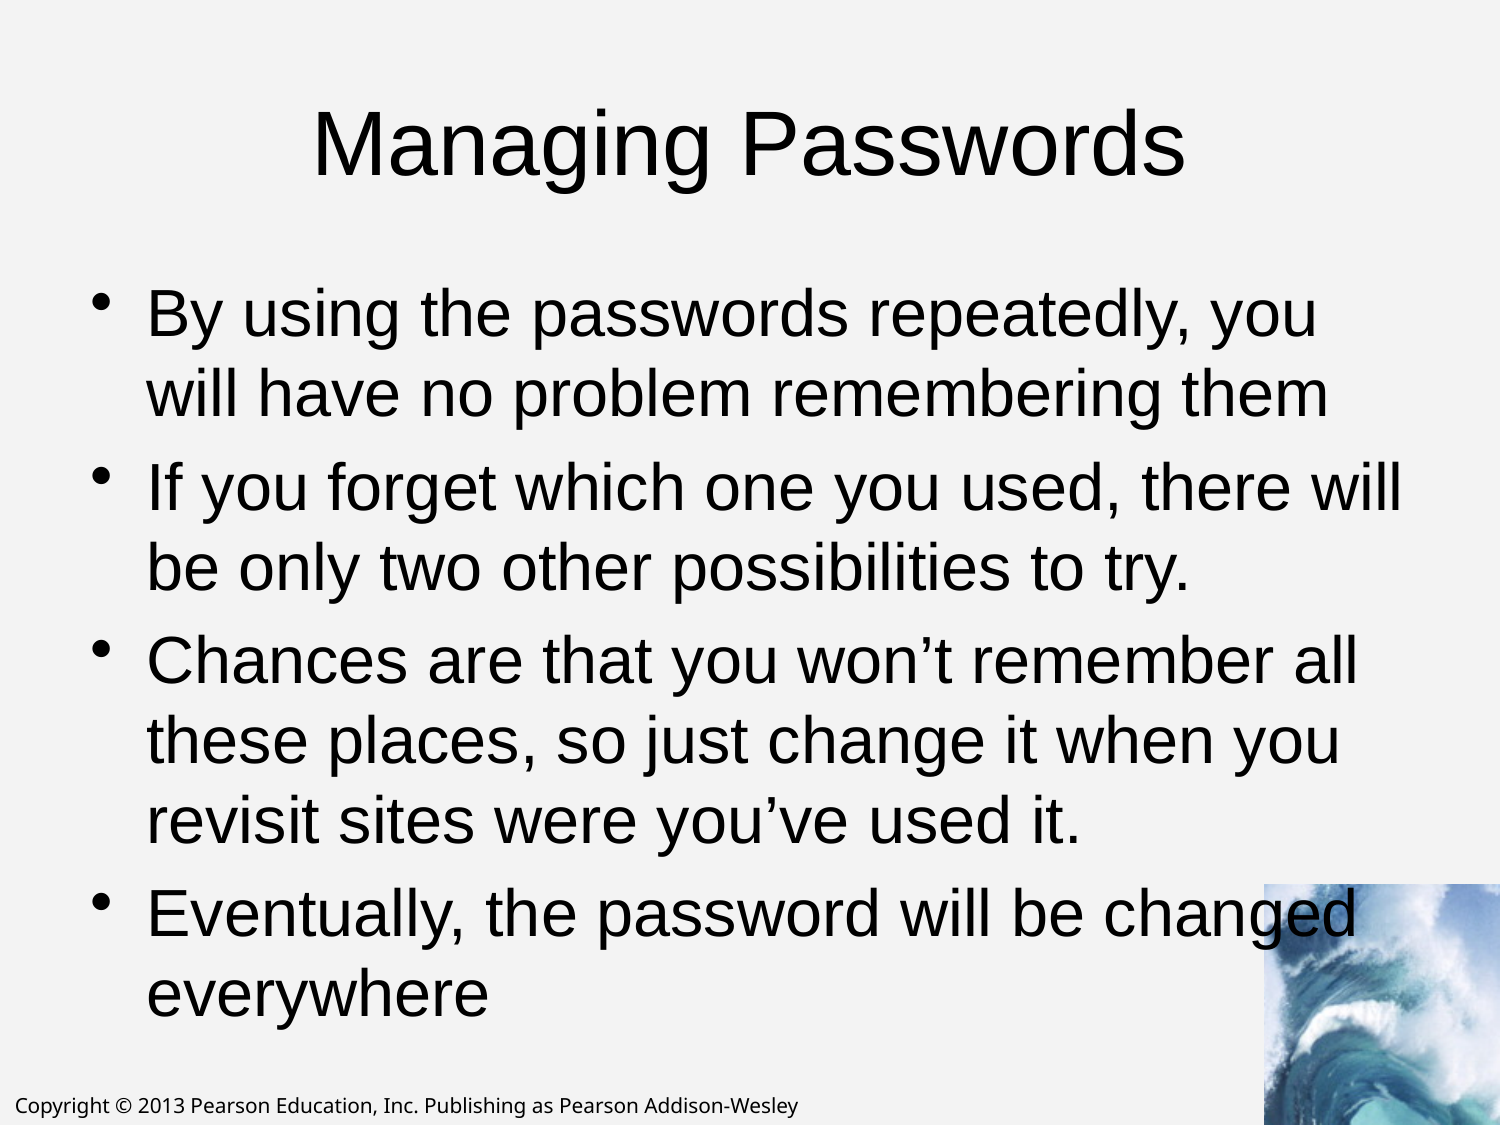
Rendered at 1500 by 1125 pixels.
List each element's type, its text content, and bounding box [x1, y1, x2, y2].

list By using the passwords repeatedly, you will have no problem remembering them If you forget which one you used, there will be only two other possibilities to try. Chances are that you won’t remember all these places, so just change it when you revisit sites were you’ve used it. Eventually, the password will be changed everywhere [74, 262, 1426, 1006]
title Managing Passwords [74, 44, 1426, 233]
picture [1264, 884, 1500, 1125]
